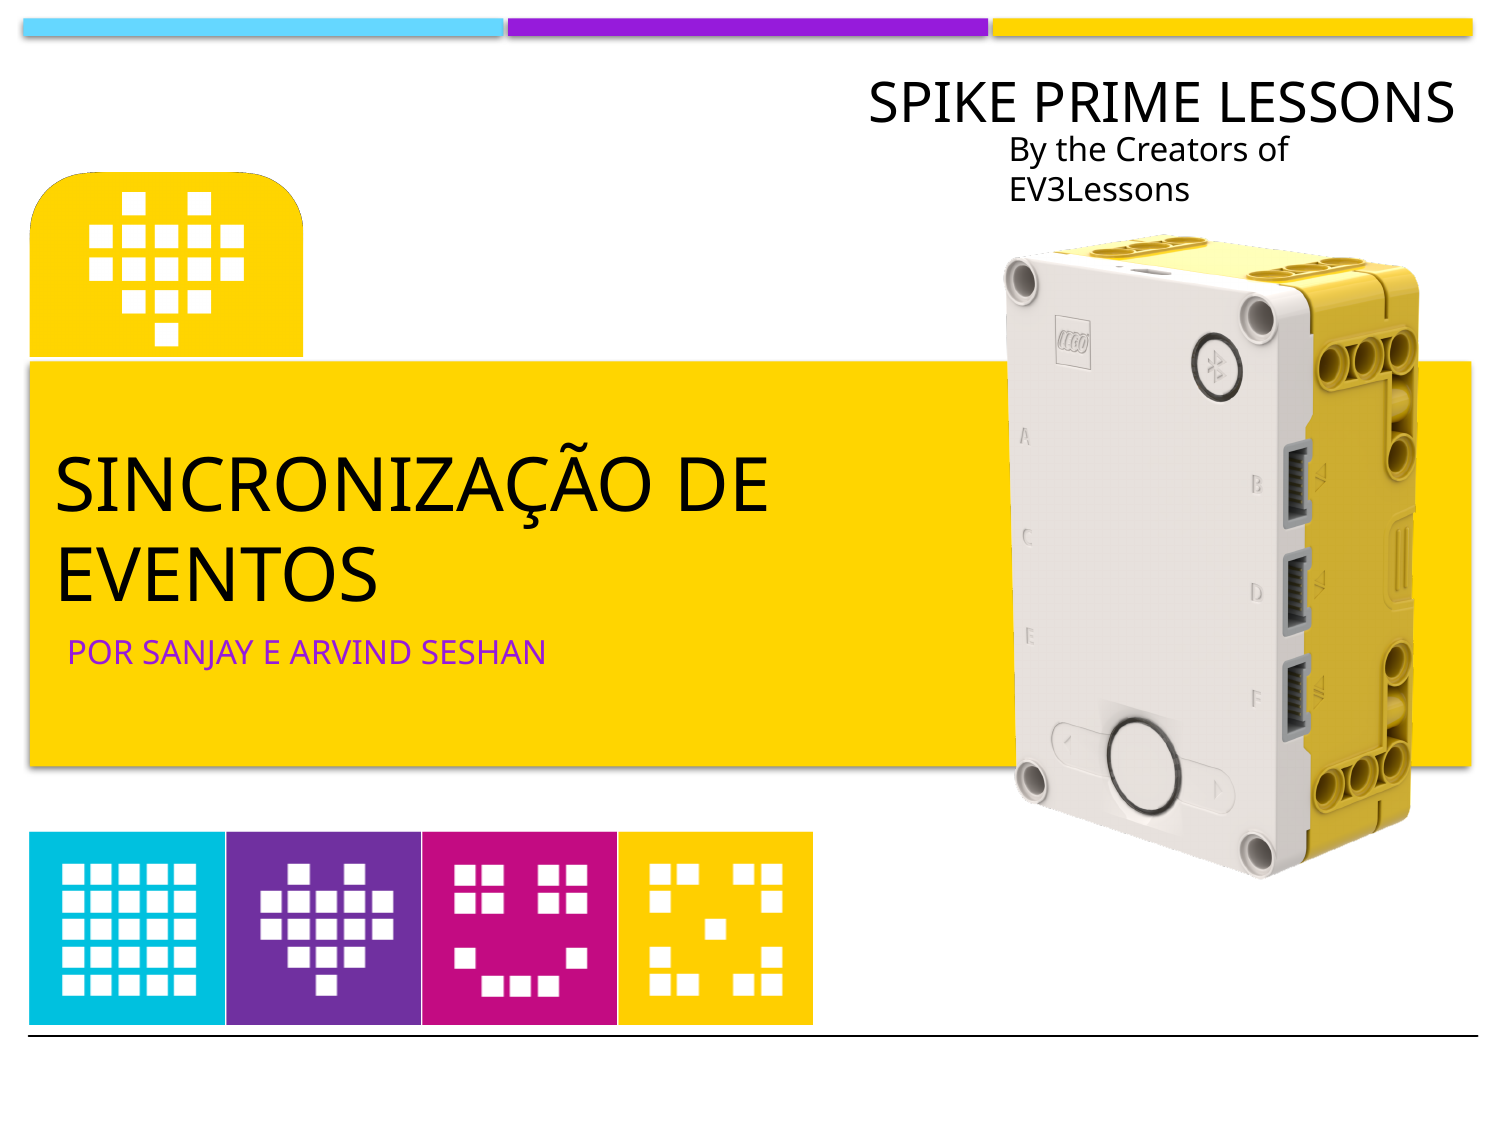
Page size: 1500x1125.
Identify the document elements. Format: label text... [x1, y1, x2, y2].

title Sincronização de eventos [39, 377, 994, 625]
subtitle por SANJAY e ARVIND SESHAN [51, 623, 994, 721]
picture [29, 830, 813, 1025]
picture [29, 172, 304, 357]
picture [993, 221, 1433, 890]
